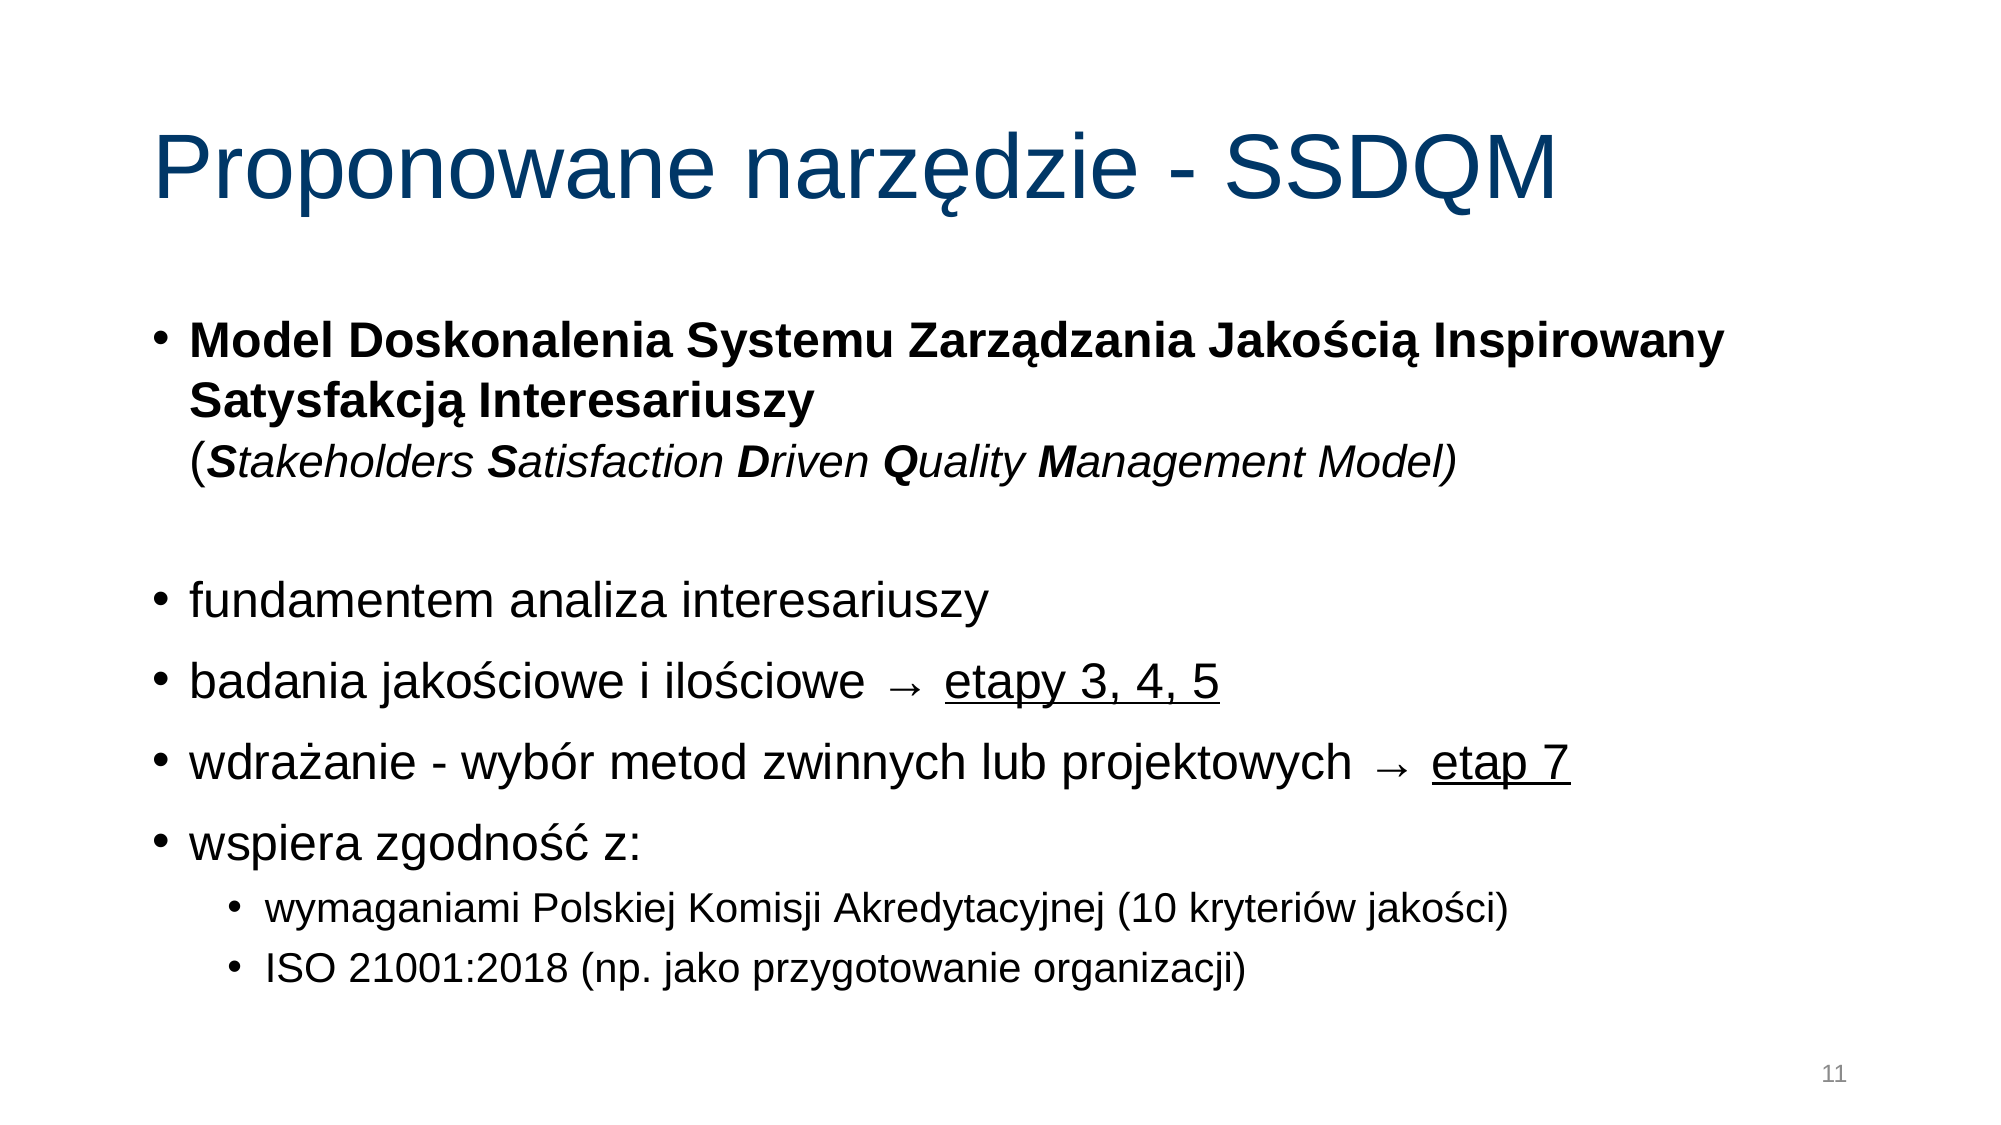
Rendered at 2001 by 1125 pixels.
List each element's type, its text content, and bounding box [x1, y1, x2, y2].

list Model Doskonalenia Systemu Zarządzania Jakością Inspirowany Satysfakcją Interesariuszy (Stakeholders Satisfaction Driven Quality Management Model) fundamentem analiza interesariuszy badania jakościowe i ilościowe → etapy 3, 4, 5 wdrażanie - wybór metod zwinnych lub projektowych → etap 7 wspiera zgodność z: wymaganiami Polskiej Komisji Akredytacyjnej (10 kryteriów jakości) ISO 21001:2018 (np. jako przygotowanie organizacji) [137, 299, 1863, 1014]
title Proponowane narzędzie - SSDQM [137, 59, 1863, 278]
slide_number 11 [1412, 1042, 1863, 1103]
